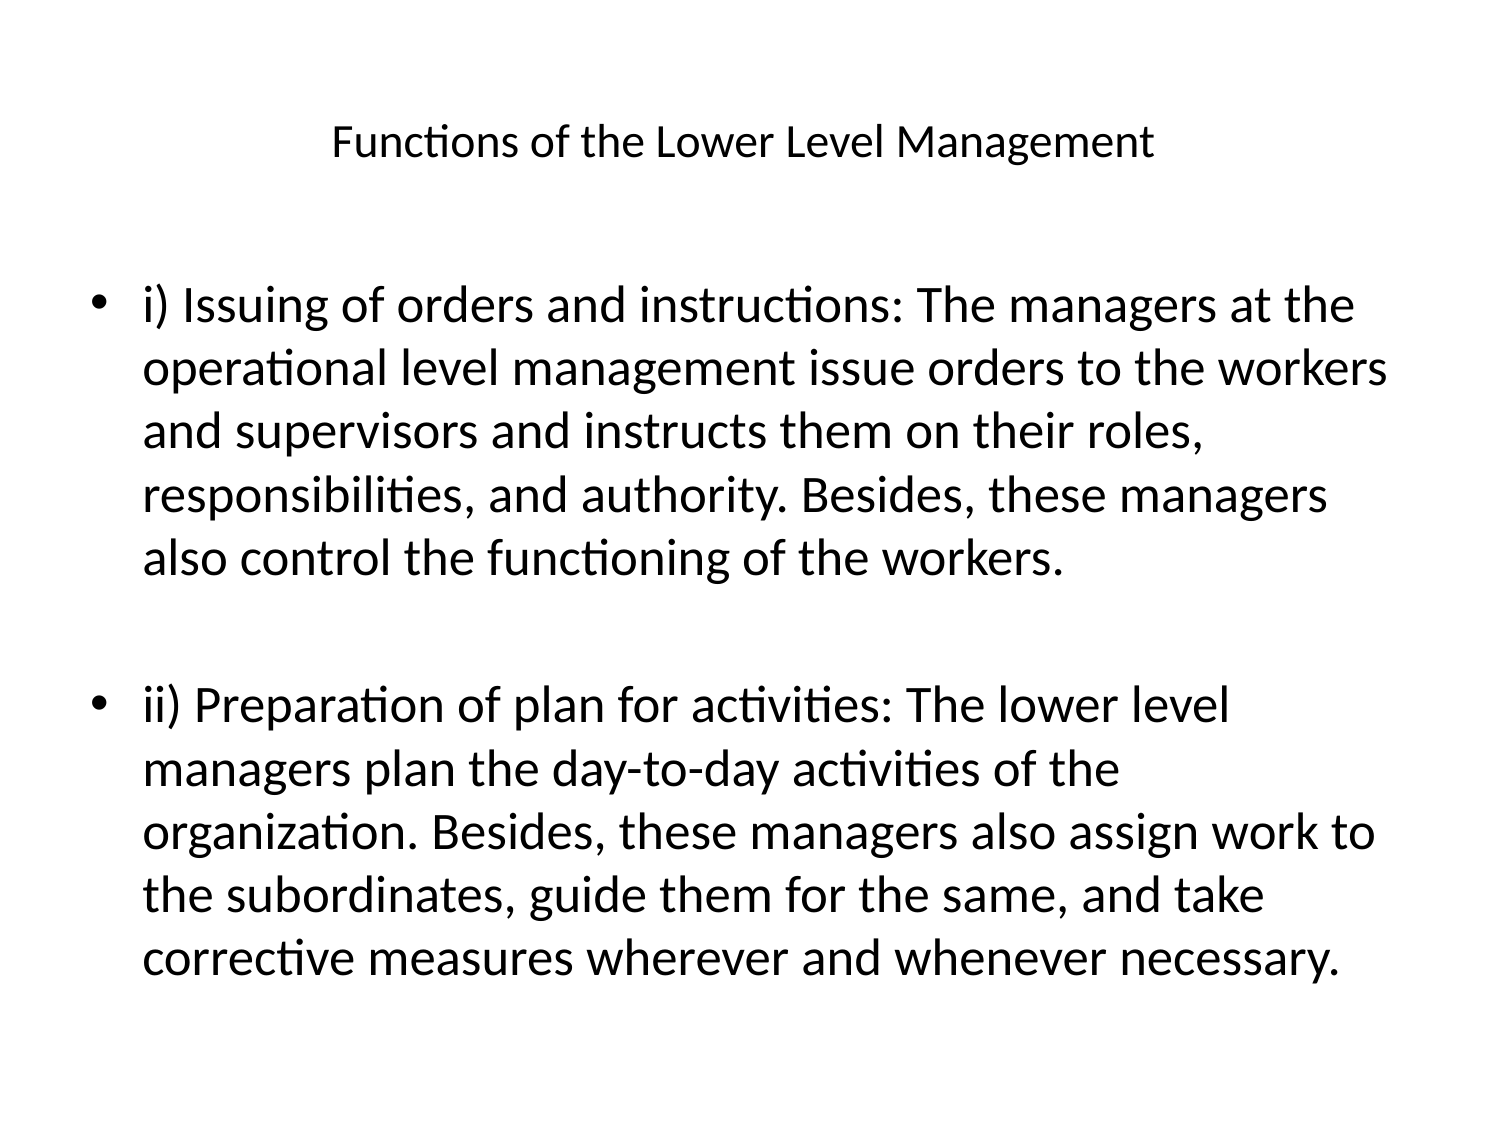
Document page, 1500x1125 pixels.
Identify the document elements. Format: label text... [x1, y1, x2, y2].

title Functions of the Lower Level Management [0, 45, 1500, 233]
list i) Issuing of orders and instructions: The managers at the operational level management issue orders to the workers and supervisors and instructs them on their roles, responsibilities, and authority. Besides, these managers also control the functioning of the workers. ii) Preparation of plan for activities: The lower level managers plan the day-to-day activities of the organization. Besides, these managers also assign work to the subordinates, guide them for the same, and take corrective measures wherever and whenever necessary. [75, 262, 1425, 1005]
